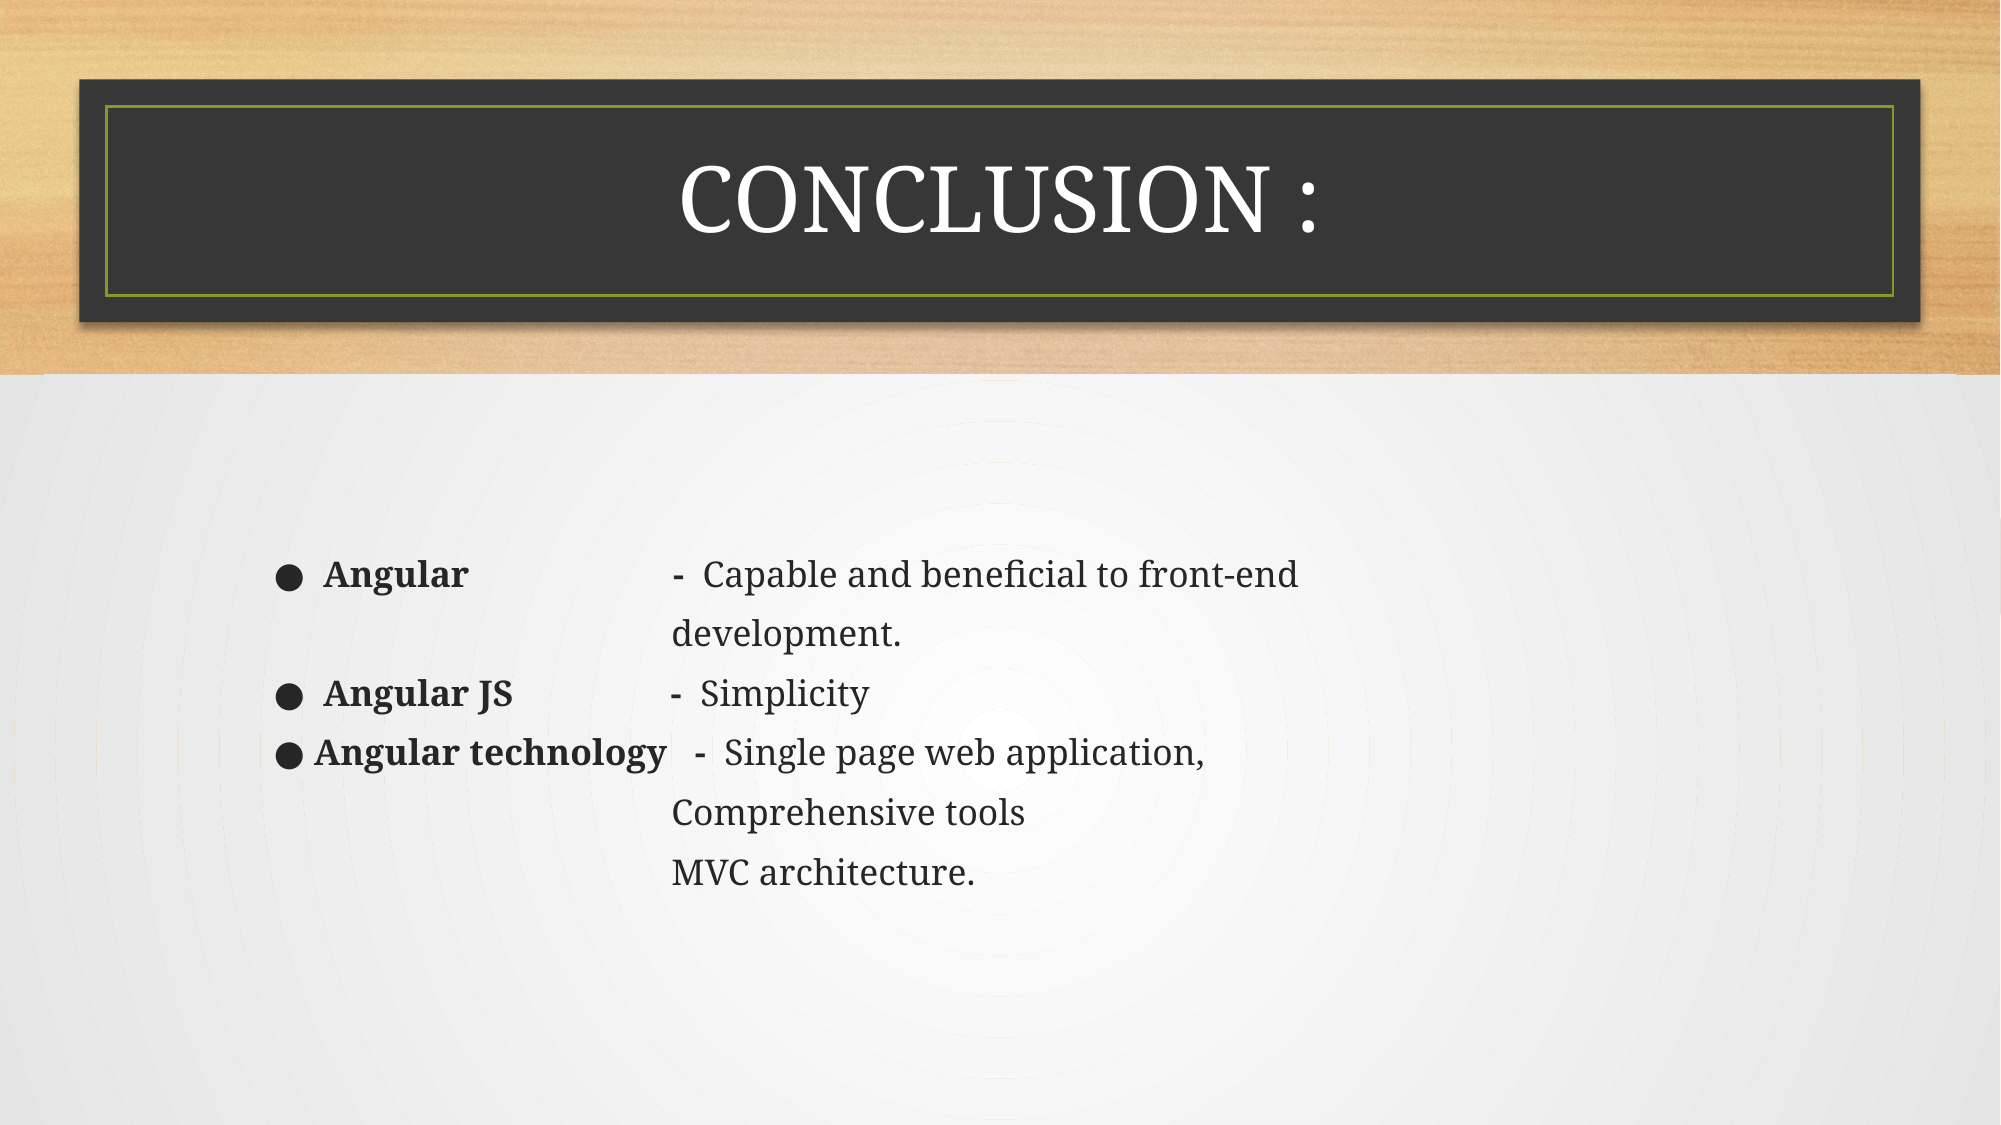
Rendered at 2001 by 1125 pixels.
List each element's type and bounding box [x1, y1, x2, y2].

text_box [0, 0, 2000, 1125]
